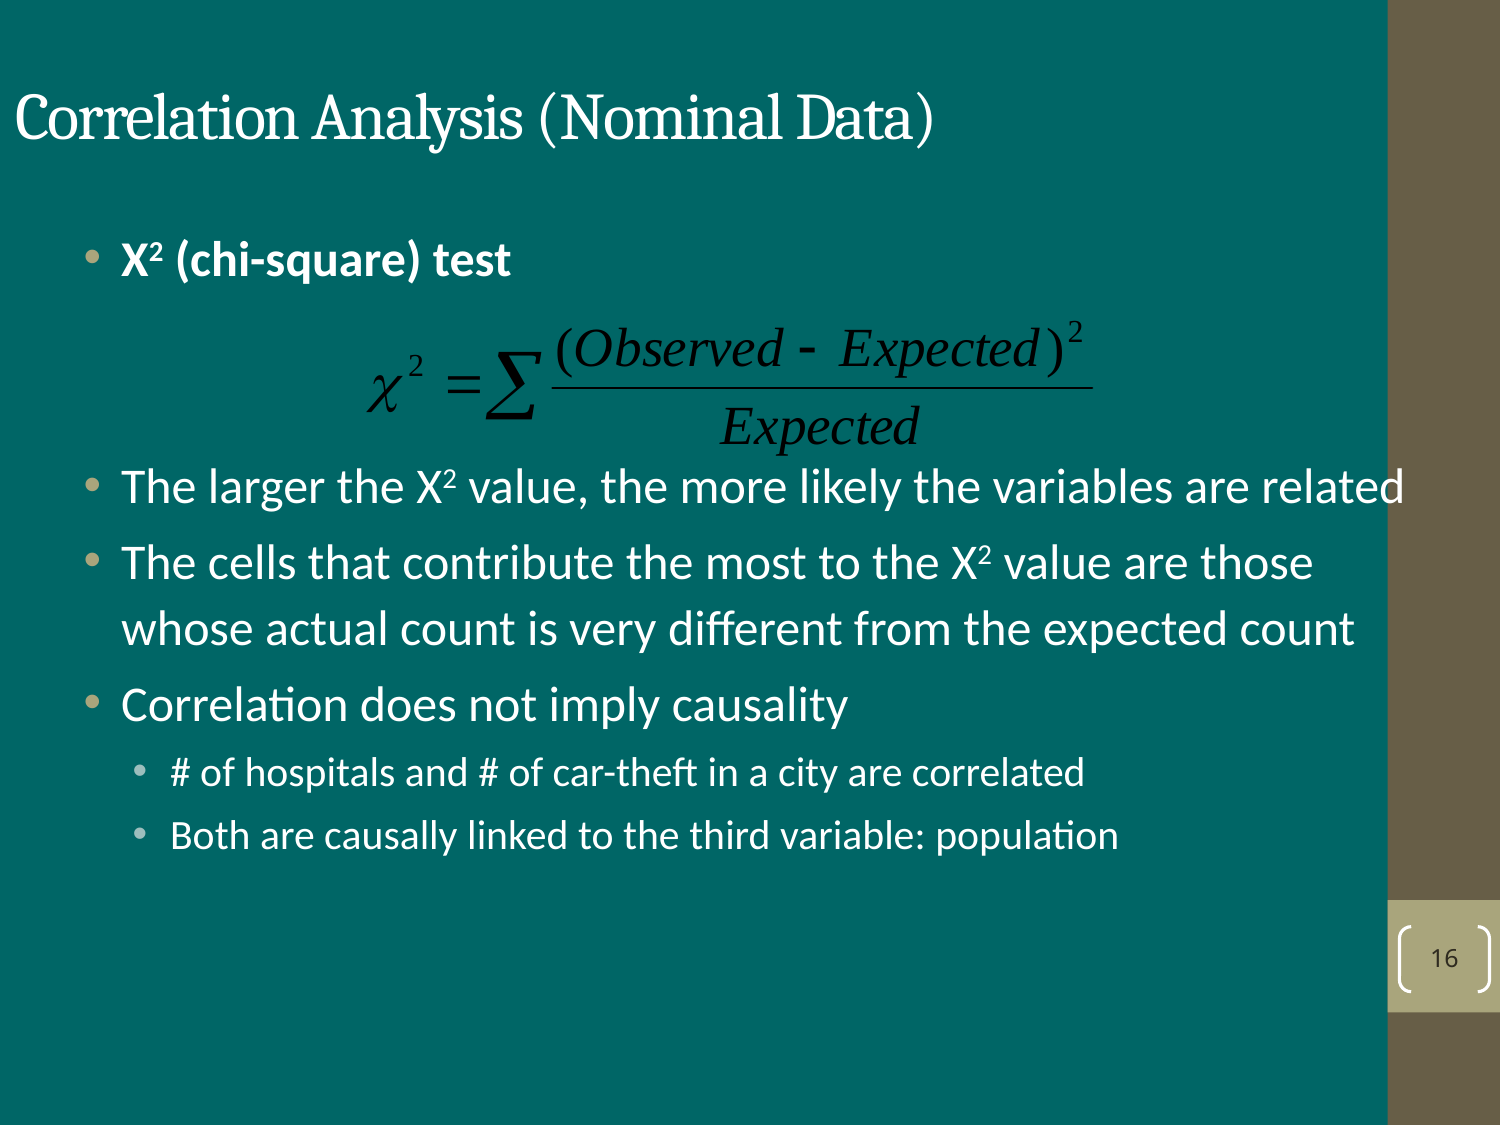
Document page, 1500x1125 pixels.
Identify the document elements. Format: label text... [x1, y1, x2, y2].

slide_number 16 [1397, 925, 1492, 994]
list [358, 304, 1105, 467]
title Correlation Analysis (Nominal Data) [0, 62, 1500, 163]
list Χ2 (chi-square) test The larger the Χ2 value, the more likely the variables are related The cells that contribute the most to the Χ2 value are those whose actual count is very different from the expected count Correlation does not imply causality # of hospitals and # of car-theft in a city are correlated Both are causally linked to the third variable: population [50, 212, 1425, 1063]
